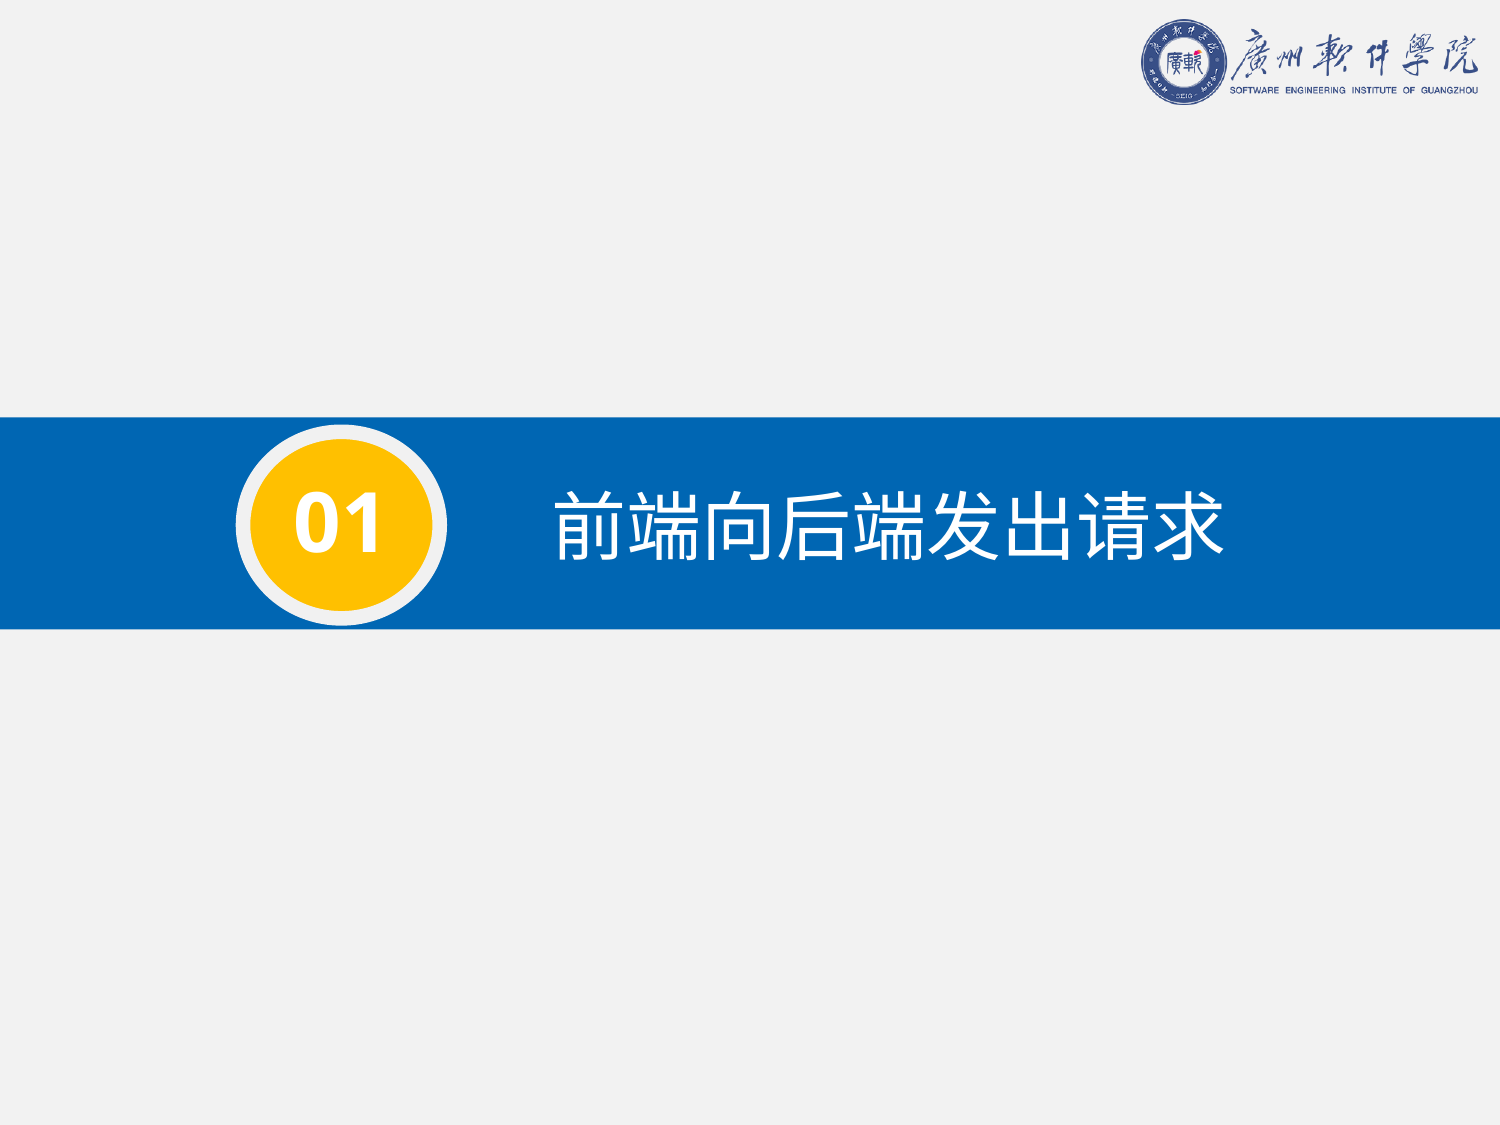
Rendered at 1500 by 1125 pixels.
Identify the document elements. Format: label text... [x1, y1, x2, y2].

text_box [0, 416, 1500, 630]
picture [1141, 19, 1478, 105]
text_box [242, 431, 440, 690]
text_box 前端向后端发出请求 [468, 471, 1310, 577]
